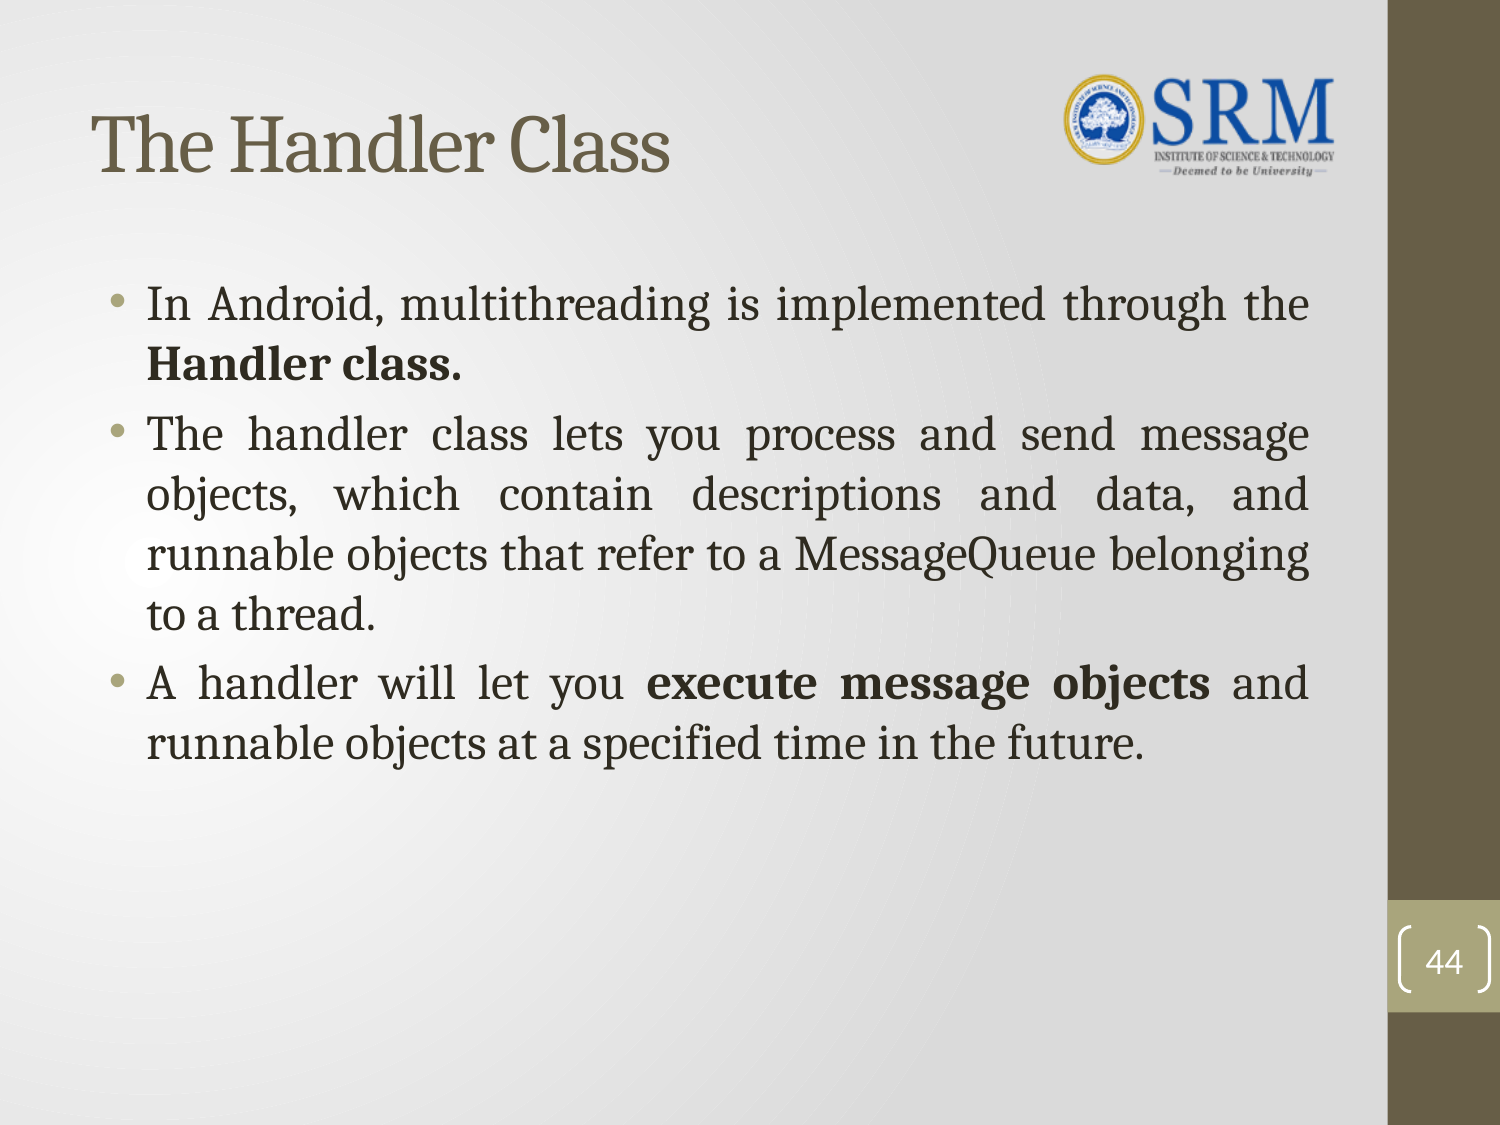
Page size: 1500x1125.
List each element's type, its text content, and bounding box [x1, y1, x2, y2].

picture [1062, 37, 1338, 213]
title The Handler Class [75, 45, 1050, 233]
list In Android, multithreading is implemented through the Handler class. The handler class lets you process and send message objects, which contain descriptions and data, and runnable objects that refer to a MessageQueue belonging to a thread. A handler will let you execute message objects and runnable objects at a specified time in the future. [75, 262, 1325, 1050]
slide_number 44 [1397, 925, 1492, 994]
